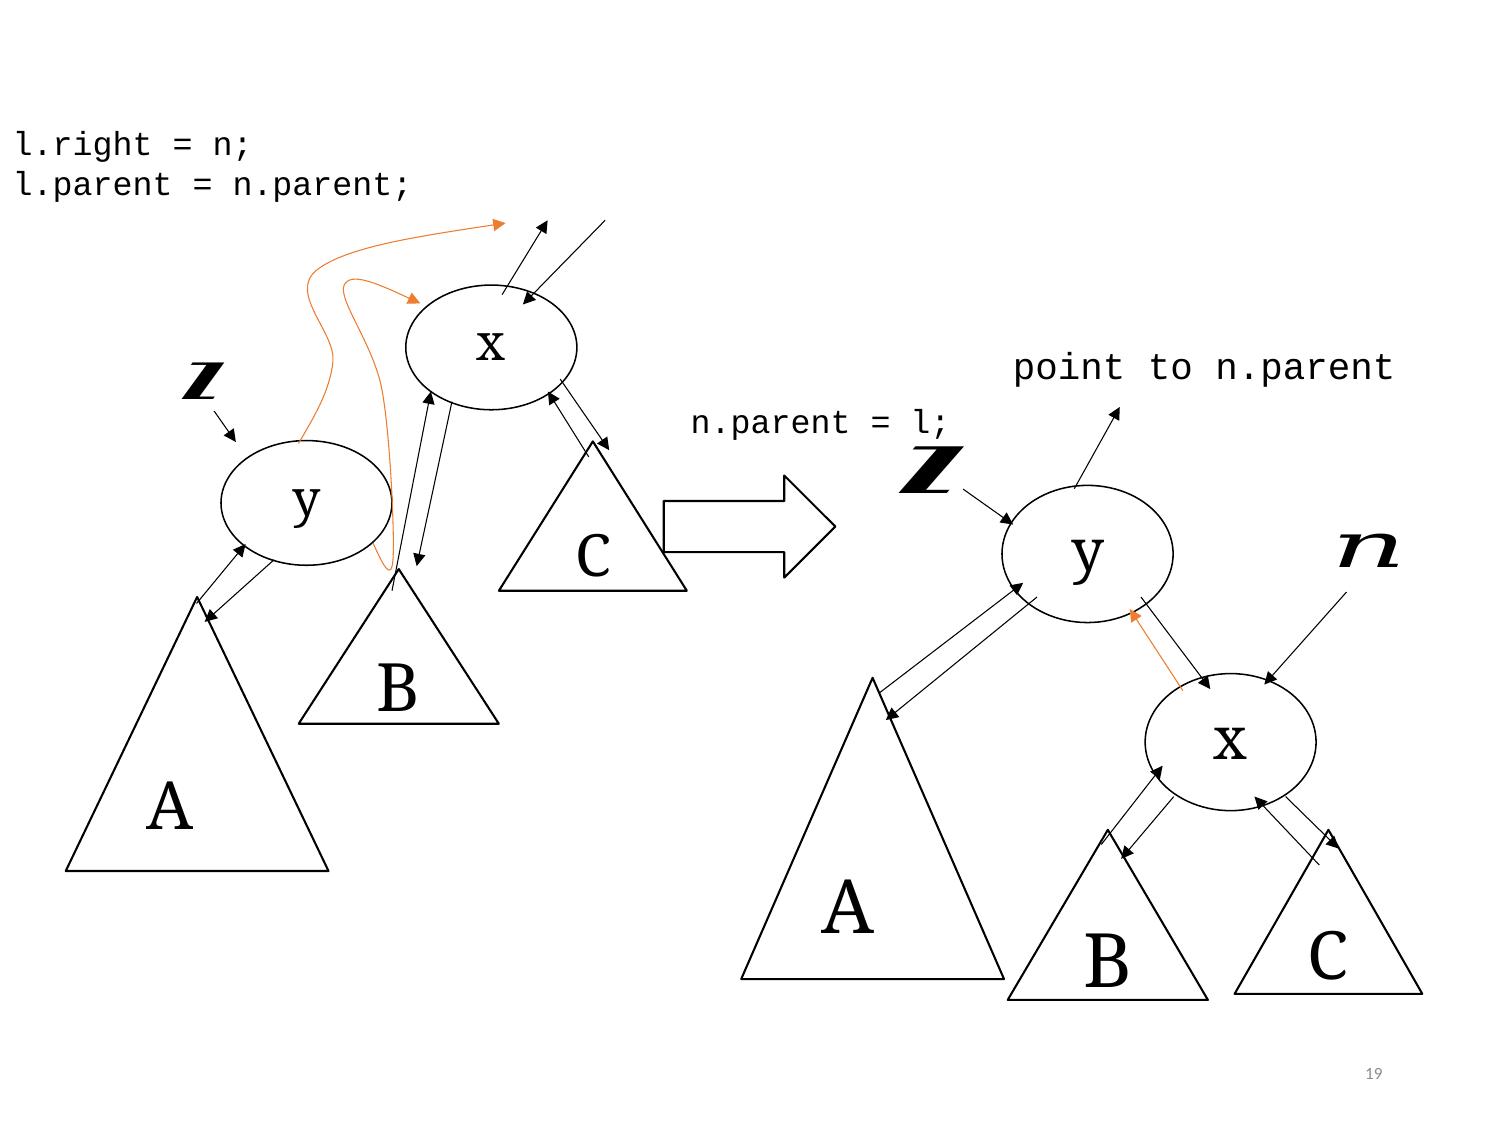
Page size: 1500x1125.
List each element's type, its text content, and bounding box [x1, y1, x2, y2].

slide_number 19 [1060, 1042, 1398, 1103]
text_box l.right = n; l.parent = n.parent; [0, 114, 447, 222]
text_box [208, 403, 236, 442]
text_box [663, 334, 1500, 1000]
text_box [65, 220, 687, 871]
